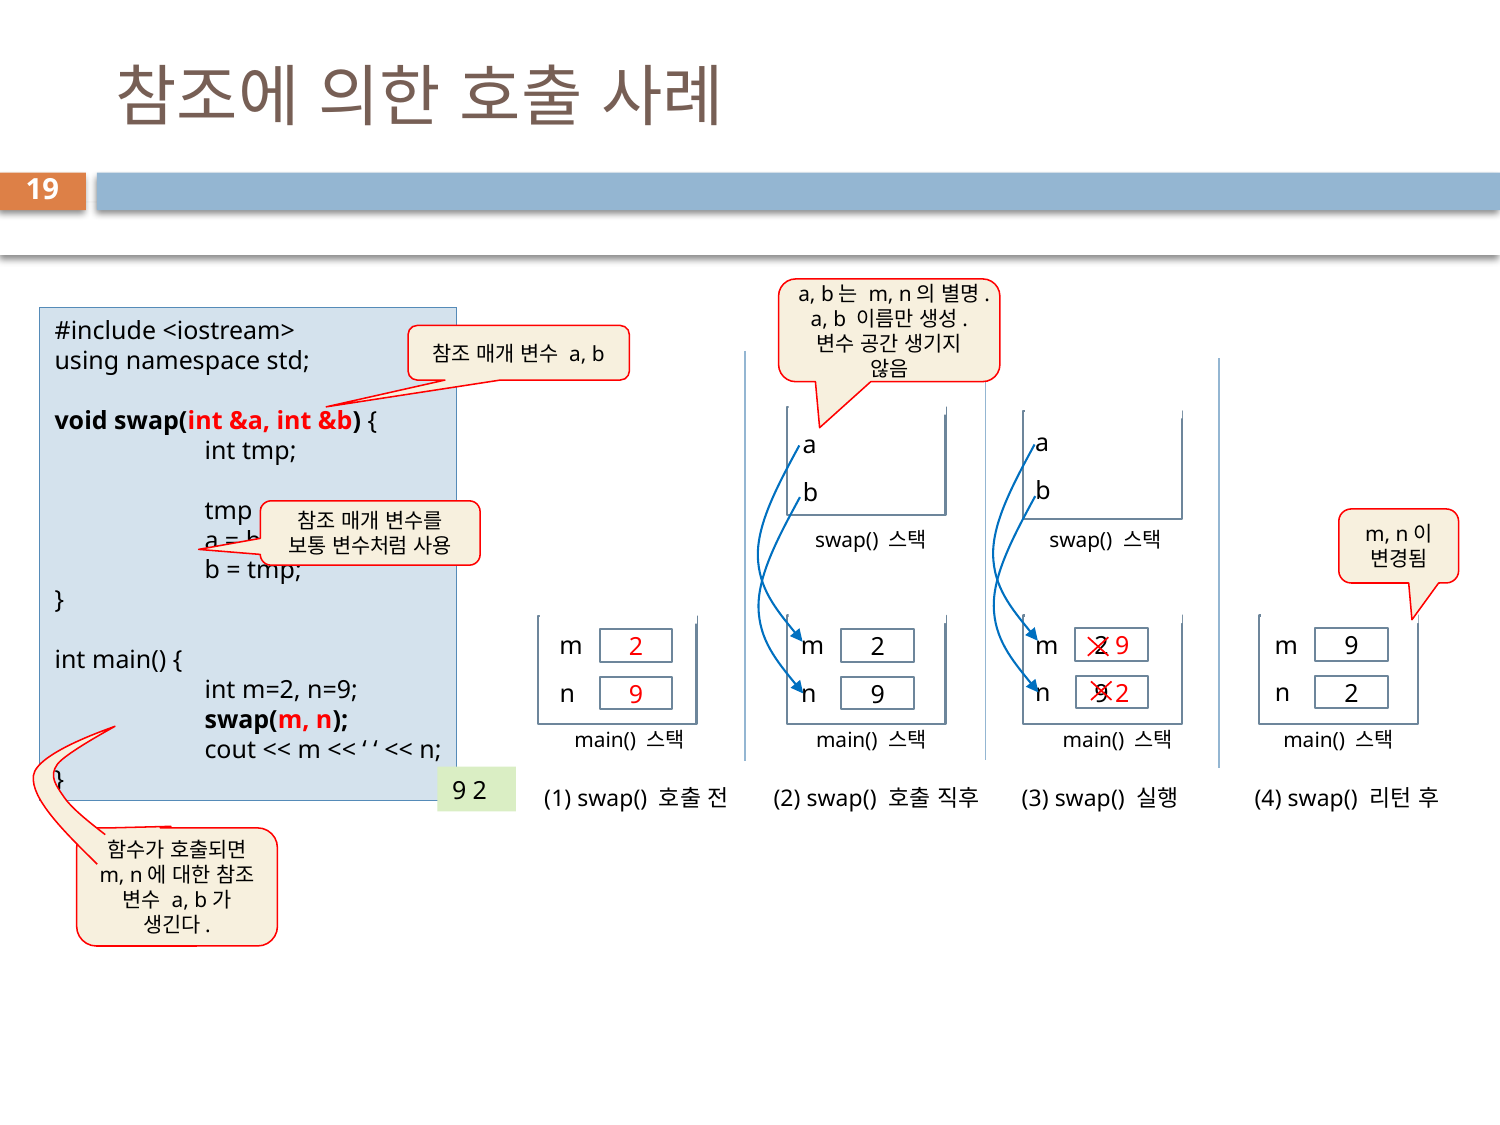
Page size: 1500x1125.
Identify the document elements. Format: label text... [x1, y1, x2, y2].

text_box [1022, 609, 1183, 725]
text_box (4) swap() 리턴 후 [1239, 776, 1455, 819]
text_box a, b는 m, n의 별명. a, b 이름만 생성. 변수 공간 생기지 않음 [777, 277, 1002, 399]
text_box 참조 매개 변수 a, b [324, 323, 631, 409]
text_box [786, 609, 947, 725]
text_box main() 스택 [1047, 723, 1188, 759]
text_box main() 스택 [1268, 734, 1409, 759]
text_box m, n이 변경됨 [1337, 507, 1461, 611]
text_box 함수가 호출되면 m, n에 대한 참조 변수 a, b가 생긴다. [75, 824, 280, 948]
text_box [756, 523, 802, 667]
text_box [537, 609, 698, 725]
text_box swap() 스택 [801, 526, 942, 559]
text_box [786, 400, 947, 516]
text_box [1022, 404, 1183, 520]
text_box [992, 525, 1038, 667]
text_box 9 2 [437, 766, 516, 812]
text_box swap() 스택 [1037, 529, 1176, 559]
text_box [756, 478, 783, 580]
text_box (2) swap() 호출 직후 [758, 776, 996, 819]
text_box main() 스택 [801, 734, 941, 759]
title 참조에 의한 호출 사례 [100, 37, 1438, 149]
text_box 참조 매개 변수를 보통 변수처럼 사용 [197, 499, 482, 567]
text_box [1258, 609, 1419, 725]
slide_number 19 [0, 170, 87, 211]
text_box #include <iostream> using namespace std; void swap(int &a, int &b) { int tmp; tmp = a; a = b; b = tmp; } int main() { int m=2, n=9; swap(m, n); cout << m << ‘ ‘ << n; } [39, 307, 457, 801]
text_box main() 스택 [559, 731, 700, 759]
text_box [991, 476, 1018, 578]
text_box (1) swap() 호출 전 [529, 776, 745, 819]
text_box (3) swap() 실행 [1006, 776, 1194, 819]
text_box [31, 724, 117, 866]
